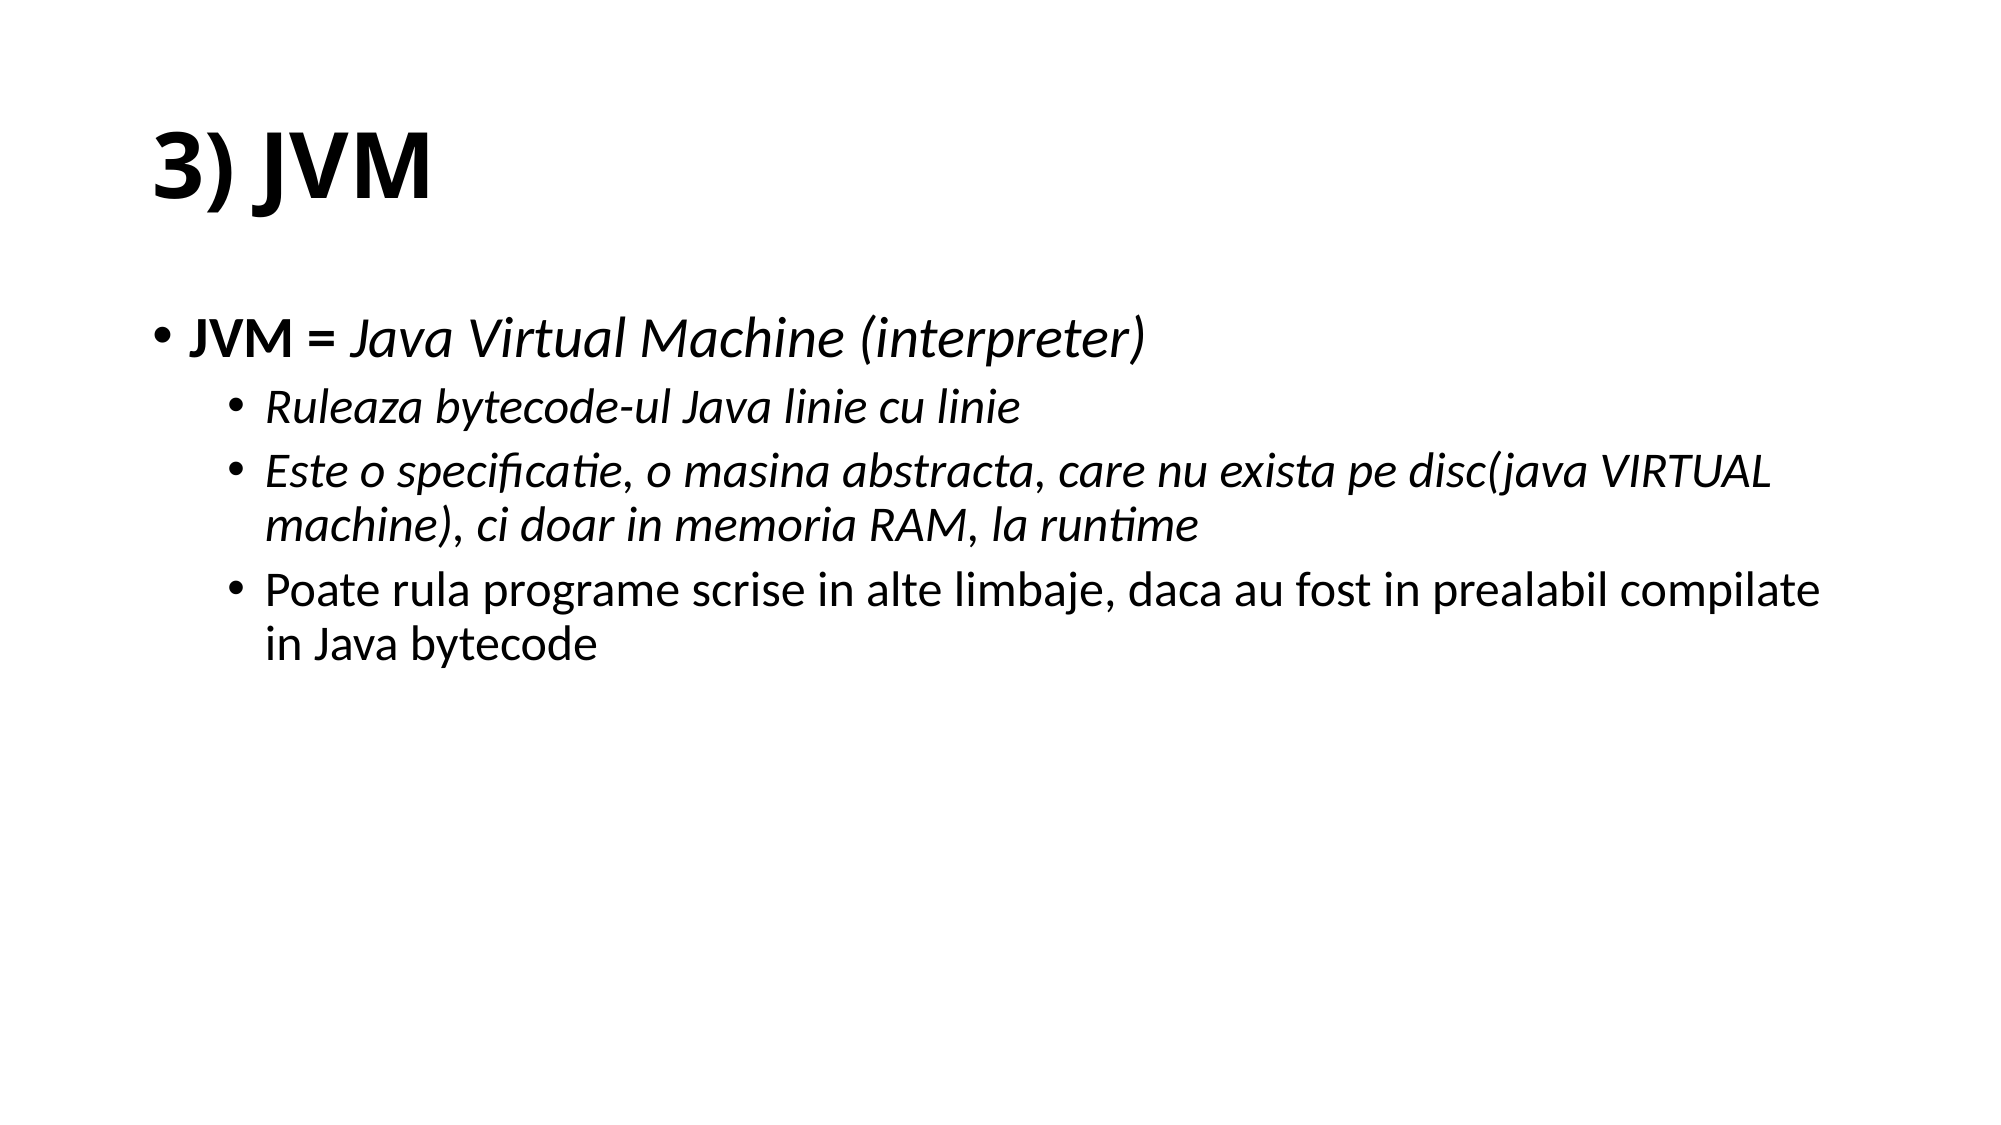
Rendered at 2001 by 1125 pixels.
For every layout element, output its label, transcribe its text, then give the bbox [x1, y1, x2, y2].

title 3) JVM [137, 59, 1863, 278]
list JVM = Java Virtual Machine (interpreter) Ruleaza bytecode-ul Java linie cu linie Este o specificatie, o masina abstracta, care nu exista pe disc(java VIRTUAL machine), ci doar in memoria RAM, la runtime Poate rula programe scrise in alte limbaje, daca au fost in prealabil compilate in Java bytecode [137, 299, 1863, 1014]
